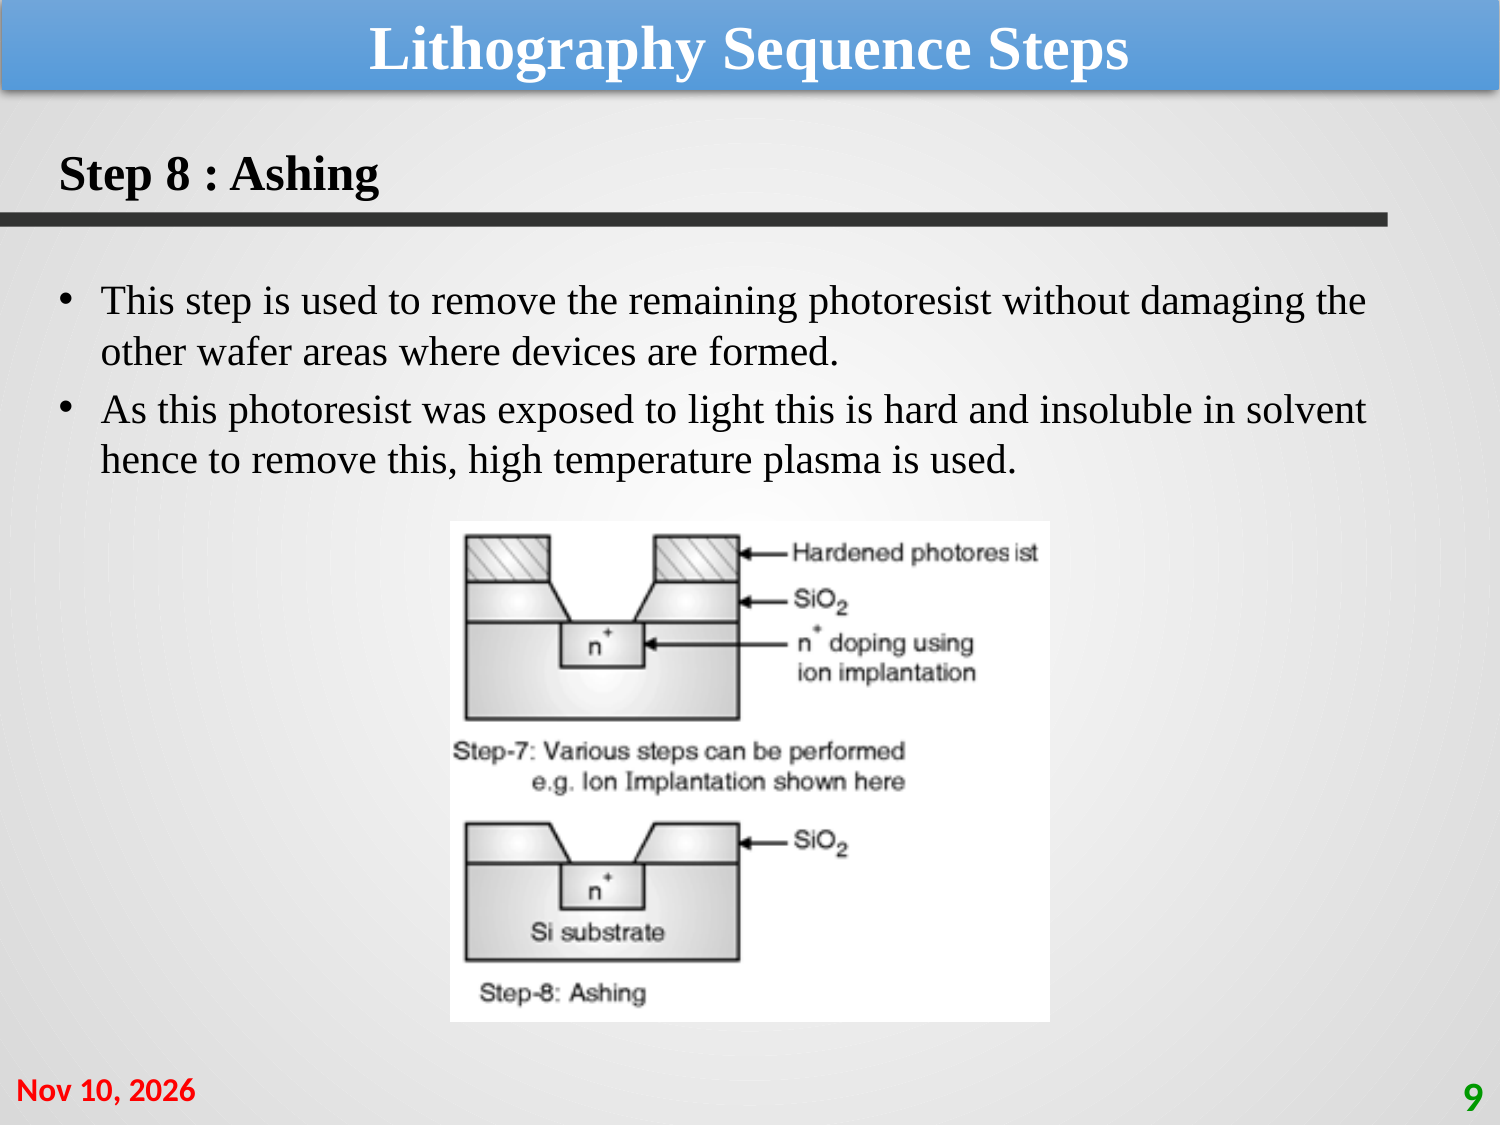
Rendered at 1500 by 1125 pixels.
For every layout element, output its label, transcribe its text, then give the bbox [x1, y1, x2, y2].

picture [449, 521, 1050, 1022]
slide_number 9 [1148, 1065, 1499, 1125]
list Step 8 : Ashing This step is used to remove the remaining photoresist without damaging the other wafer areas where devices are formed. As this photoresist was exposed to light this is hard and insoluble in solvent hence to remove this, high temperature plasma is used. [43, 133, 1463, 522]
text_box Lithography Sequence Steps [2, 0, 1499, 90]
slide_number 8-Aug-21 [1, 1057, 352, 1118]
text_box [0, 212, 1388, 227]
